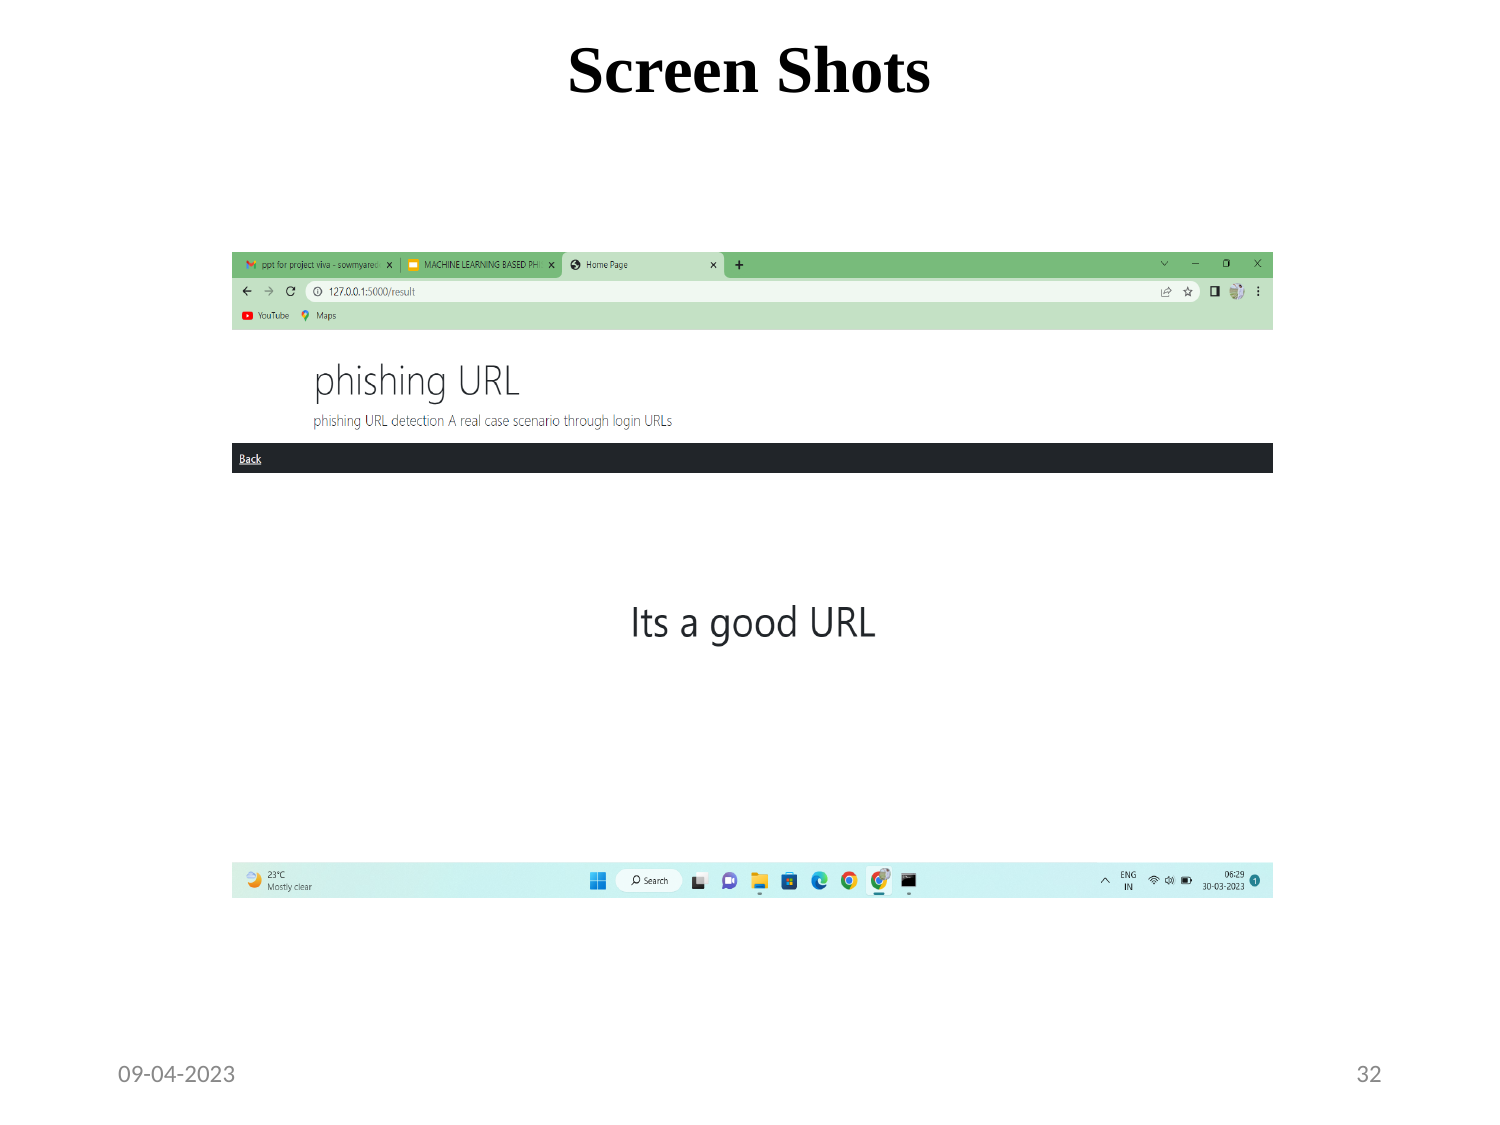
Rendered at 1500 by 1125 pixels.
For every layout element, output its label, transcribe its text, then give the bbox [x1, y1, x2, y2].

picture [232, 252, 1274, 899]
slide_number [103, 1042, 441, 1103]
slide_number 32 [1059, 1042, 1397, 1103]
title Screen Shots [103, 27, 1397, 115]
